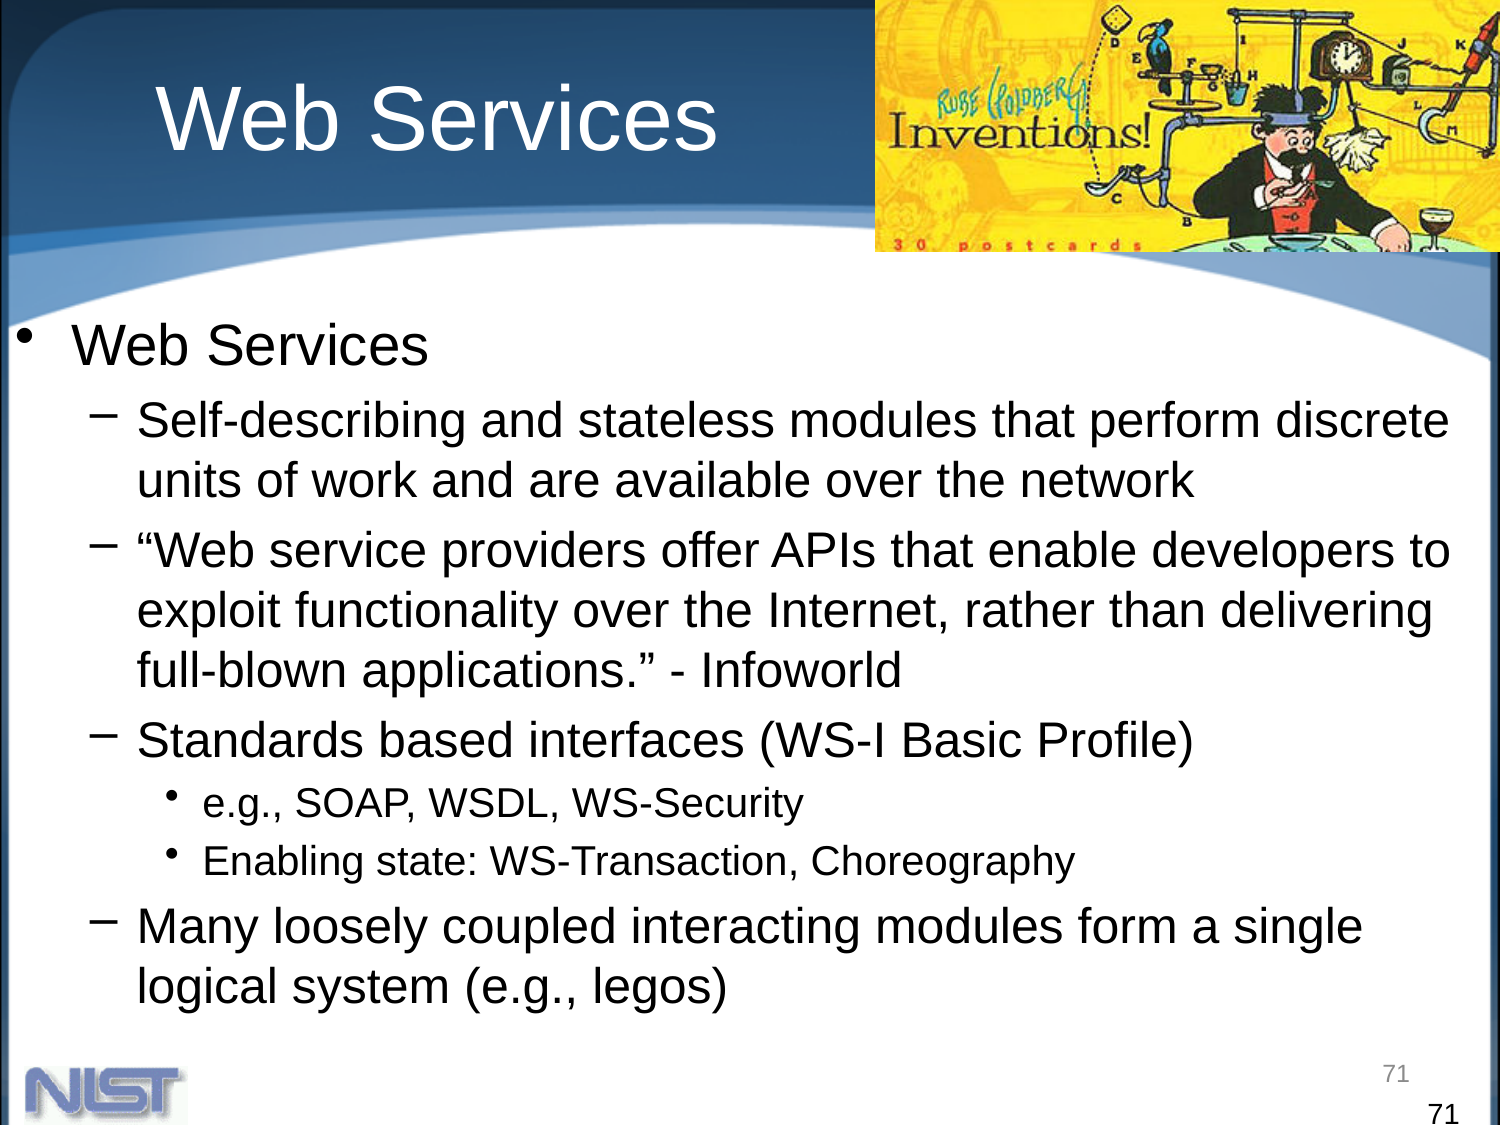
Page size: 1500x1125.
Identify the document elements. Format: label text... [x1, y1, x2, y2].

picture [0, 1030, 1500, 1125]
text_box [74, 274, 1425, 299]
text_box Web Services Self-describing and stateless modules that perform discrete units of work and are available over the network “Web service providers offer APIs that enable developers to exploit functionality over the Internet, rather than delivering full-blown applications.” - Infoworld Standards based interfaces (WS-I Basic Profile) e.g., SOAP, WSDL, WS-Security Enabling state: WS-Transaction, Choreography Many loosely coupled interacting modules form a single logical system (e.g., legos) [0, 299, 1500, 1030]
title Web Services [0, 74, 1113, 263]
text_box 71 [1074, 1042, 1425, 1103]
slide_number 71 [1412, 1087, 1476, 1125]
picture [0, 0, 1500, 299]
